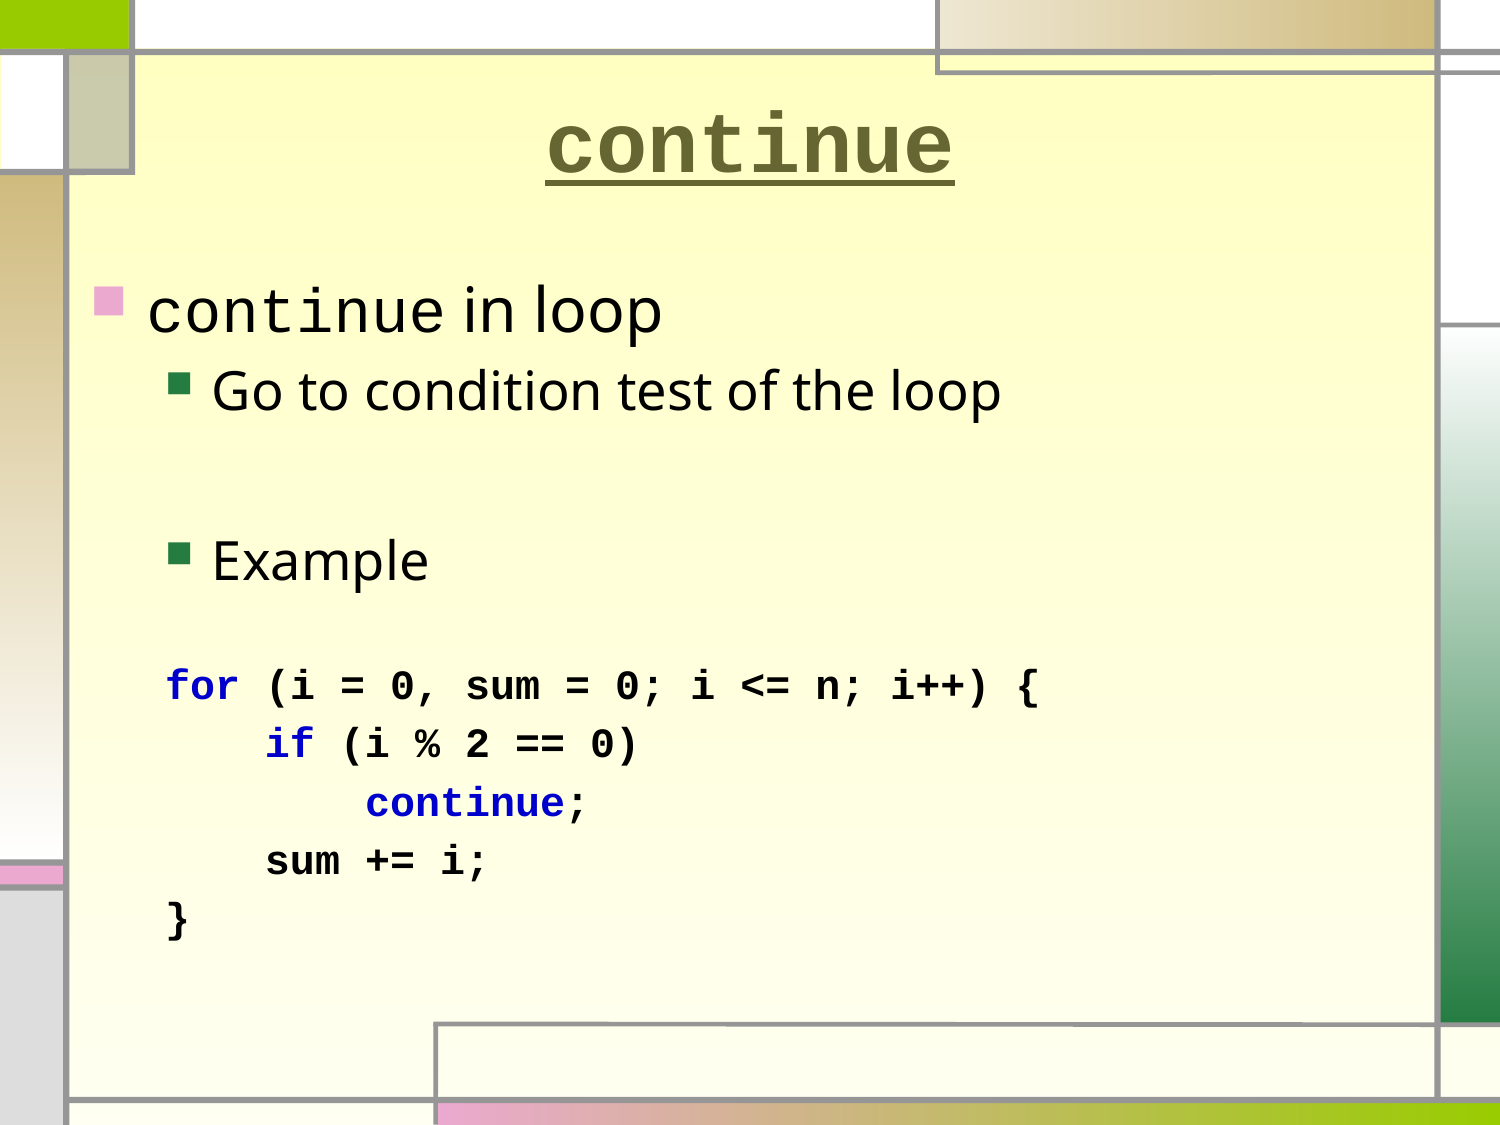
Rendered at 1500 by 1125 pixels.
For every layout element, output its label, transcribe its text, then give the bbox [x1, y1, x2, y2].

list continue in loop Go to condition test of the loop Example for (i = 0, sum = 0; i <= n; i++) { if (i % 2 == 0) continue; sum += i; } [75, 262, 1425, 1005]
title continue [75, 45, 1425, 233]
